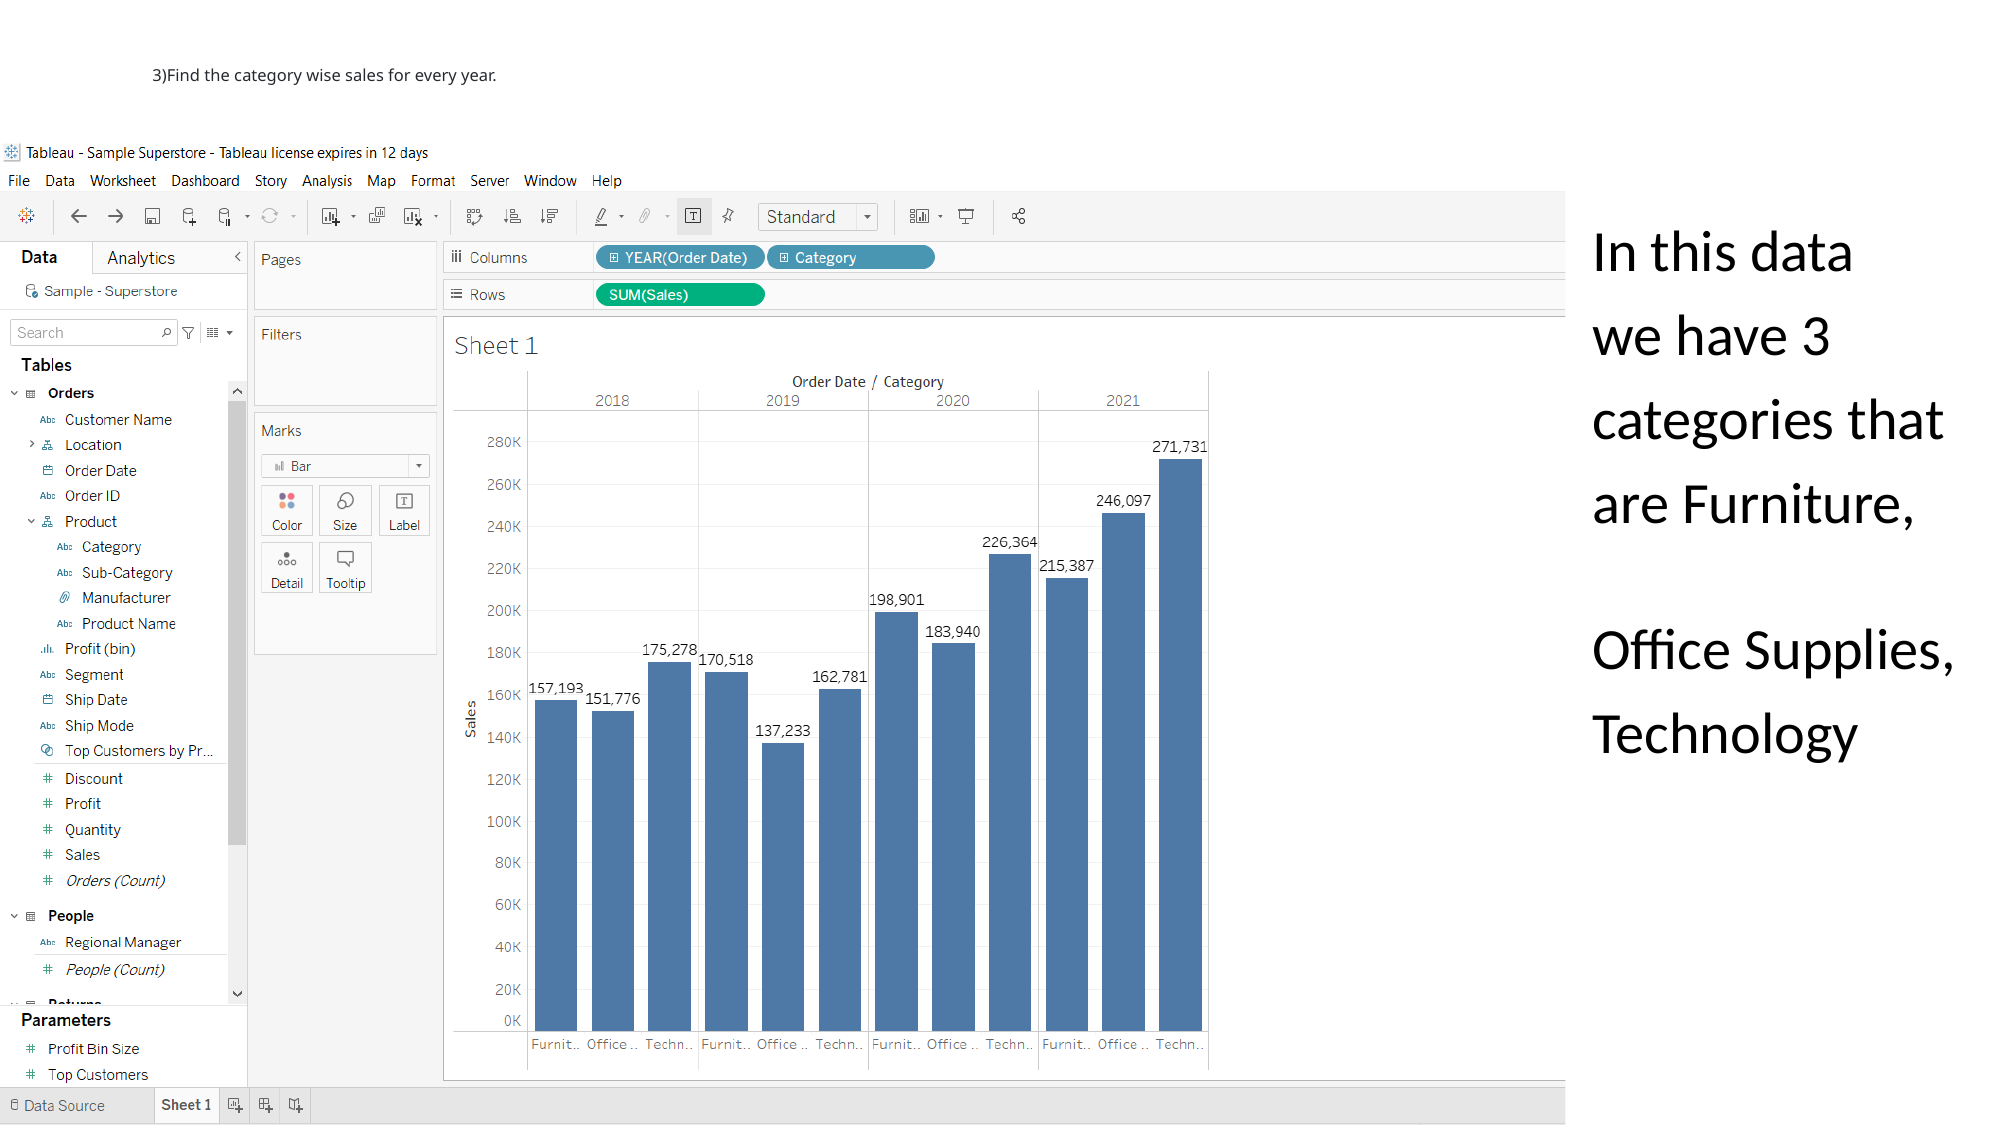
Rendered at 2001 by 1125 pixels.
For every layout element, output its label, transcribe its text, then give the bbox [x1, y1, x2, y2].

picture [0, 138, 1566, 1125]
title 3)Find the category wise sales for every year. [137, 59, 1863, 94]
list In this data we have 3 categories that are Furniture, Office Supplies, Technology [1566, 214, 2000, 1125]
